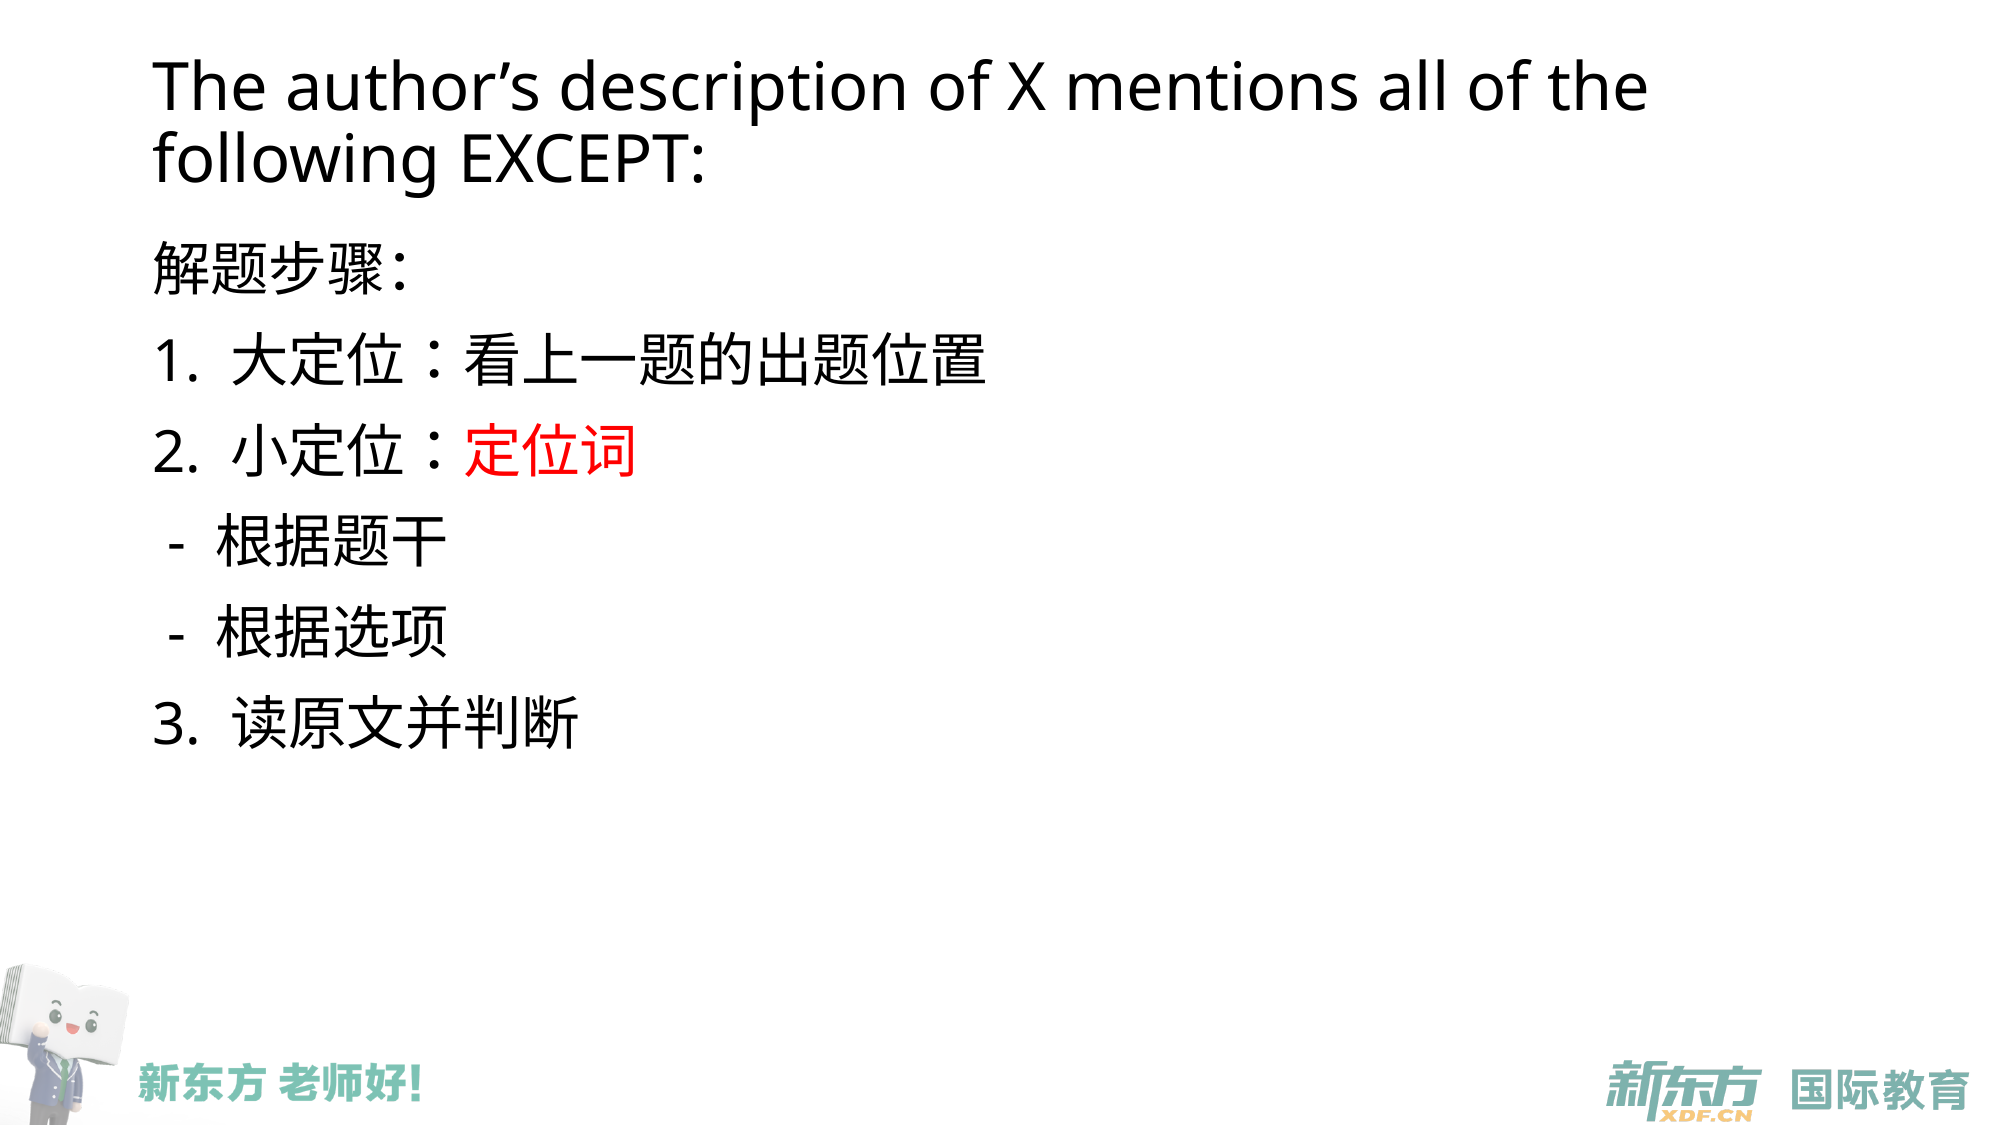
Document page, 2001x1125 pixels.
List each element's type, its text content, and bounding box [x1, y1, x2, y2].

title The author’s description of X mentions all of the following EXCEPT: [137, 59, 1863, 190]
table_cell 并列 [1572, 1036, 2000, 1125]
list 解题步骤： 1. 大定位：看上一题的出题位置 2. 小定位：定位词 - 根据题干 - 根据选项 3. 读原文并判断 [137, 224, 1863, 1014]
table_cell 并列 [138, 1062, 420, 1102]
